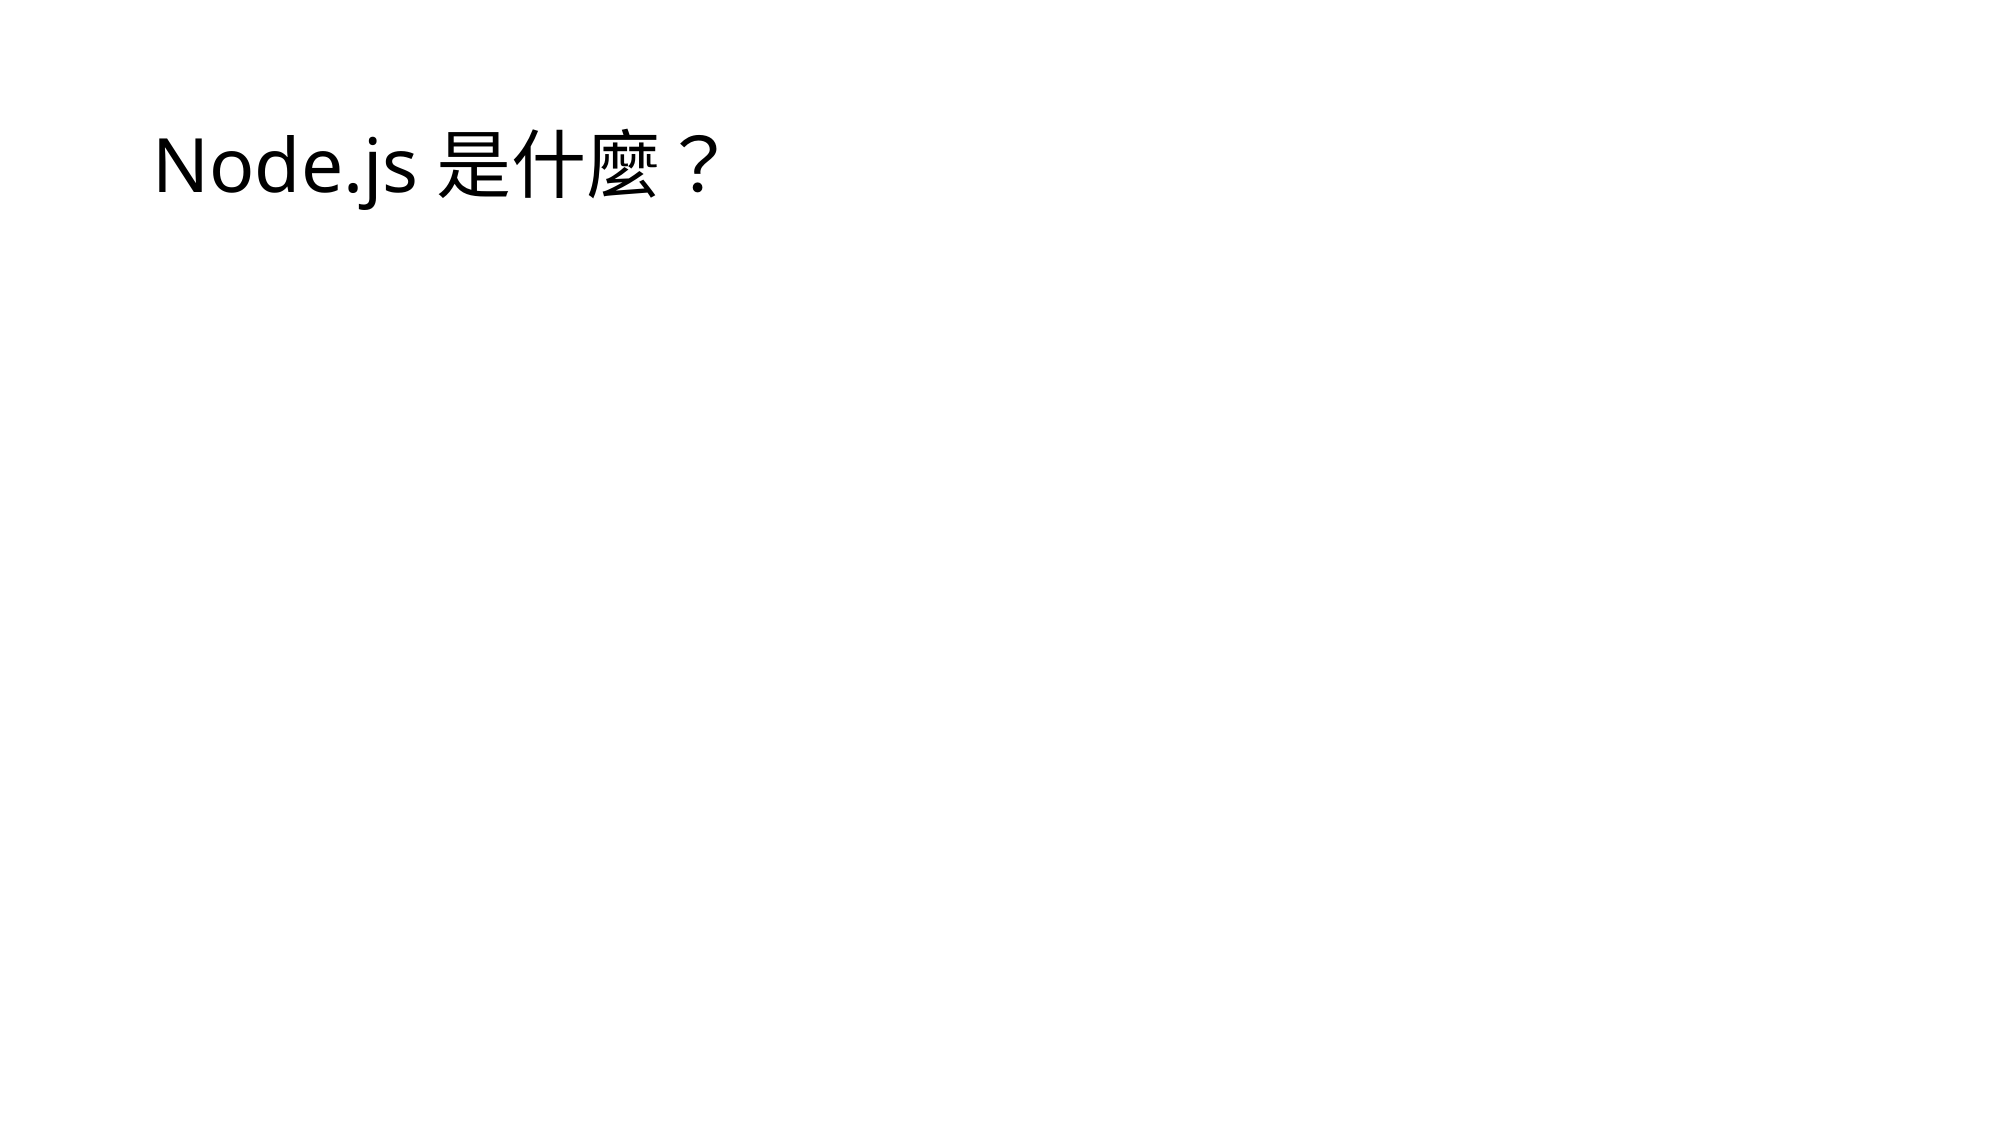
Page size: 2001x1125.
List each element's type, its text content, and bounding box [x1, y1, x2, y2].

title Node.js是什麼？ [137, 59, 1863, 278]
